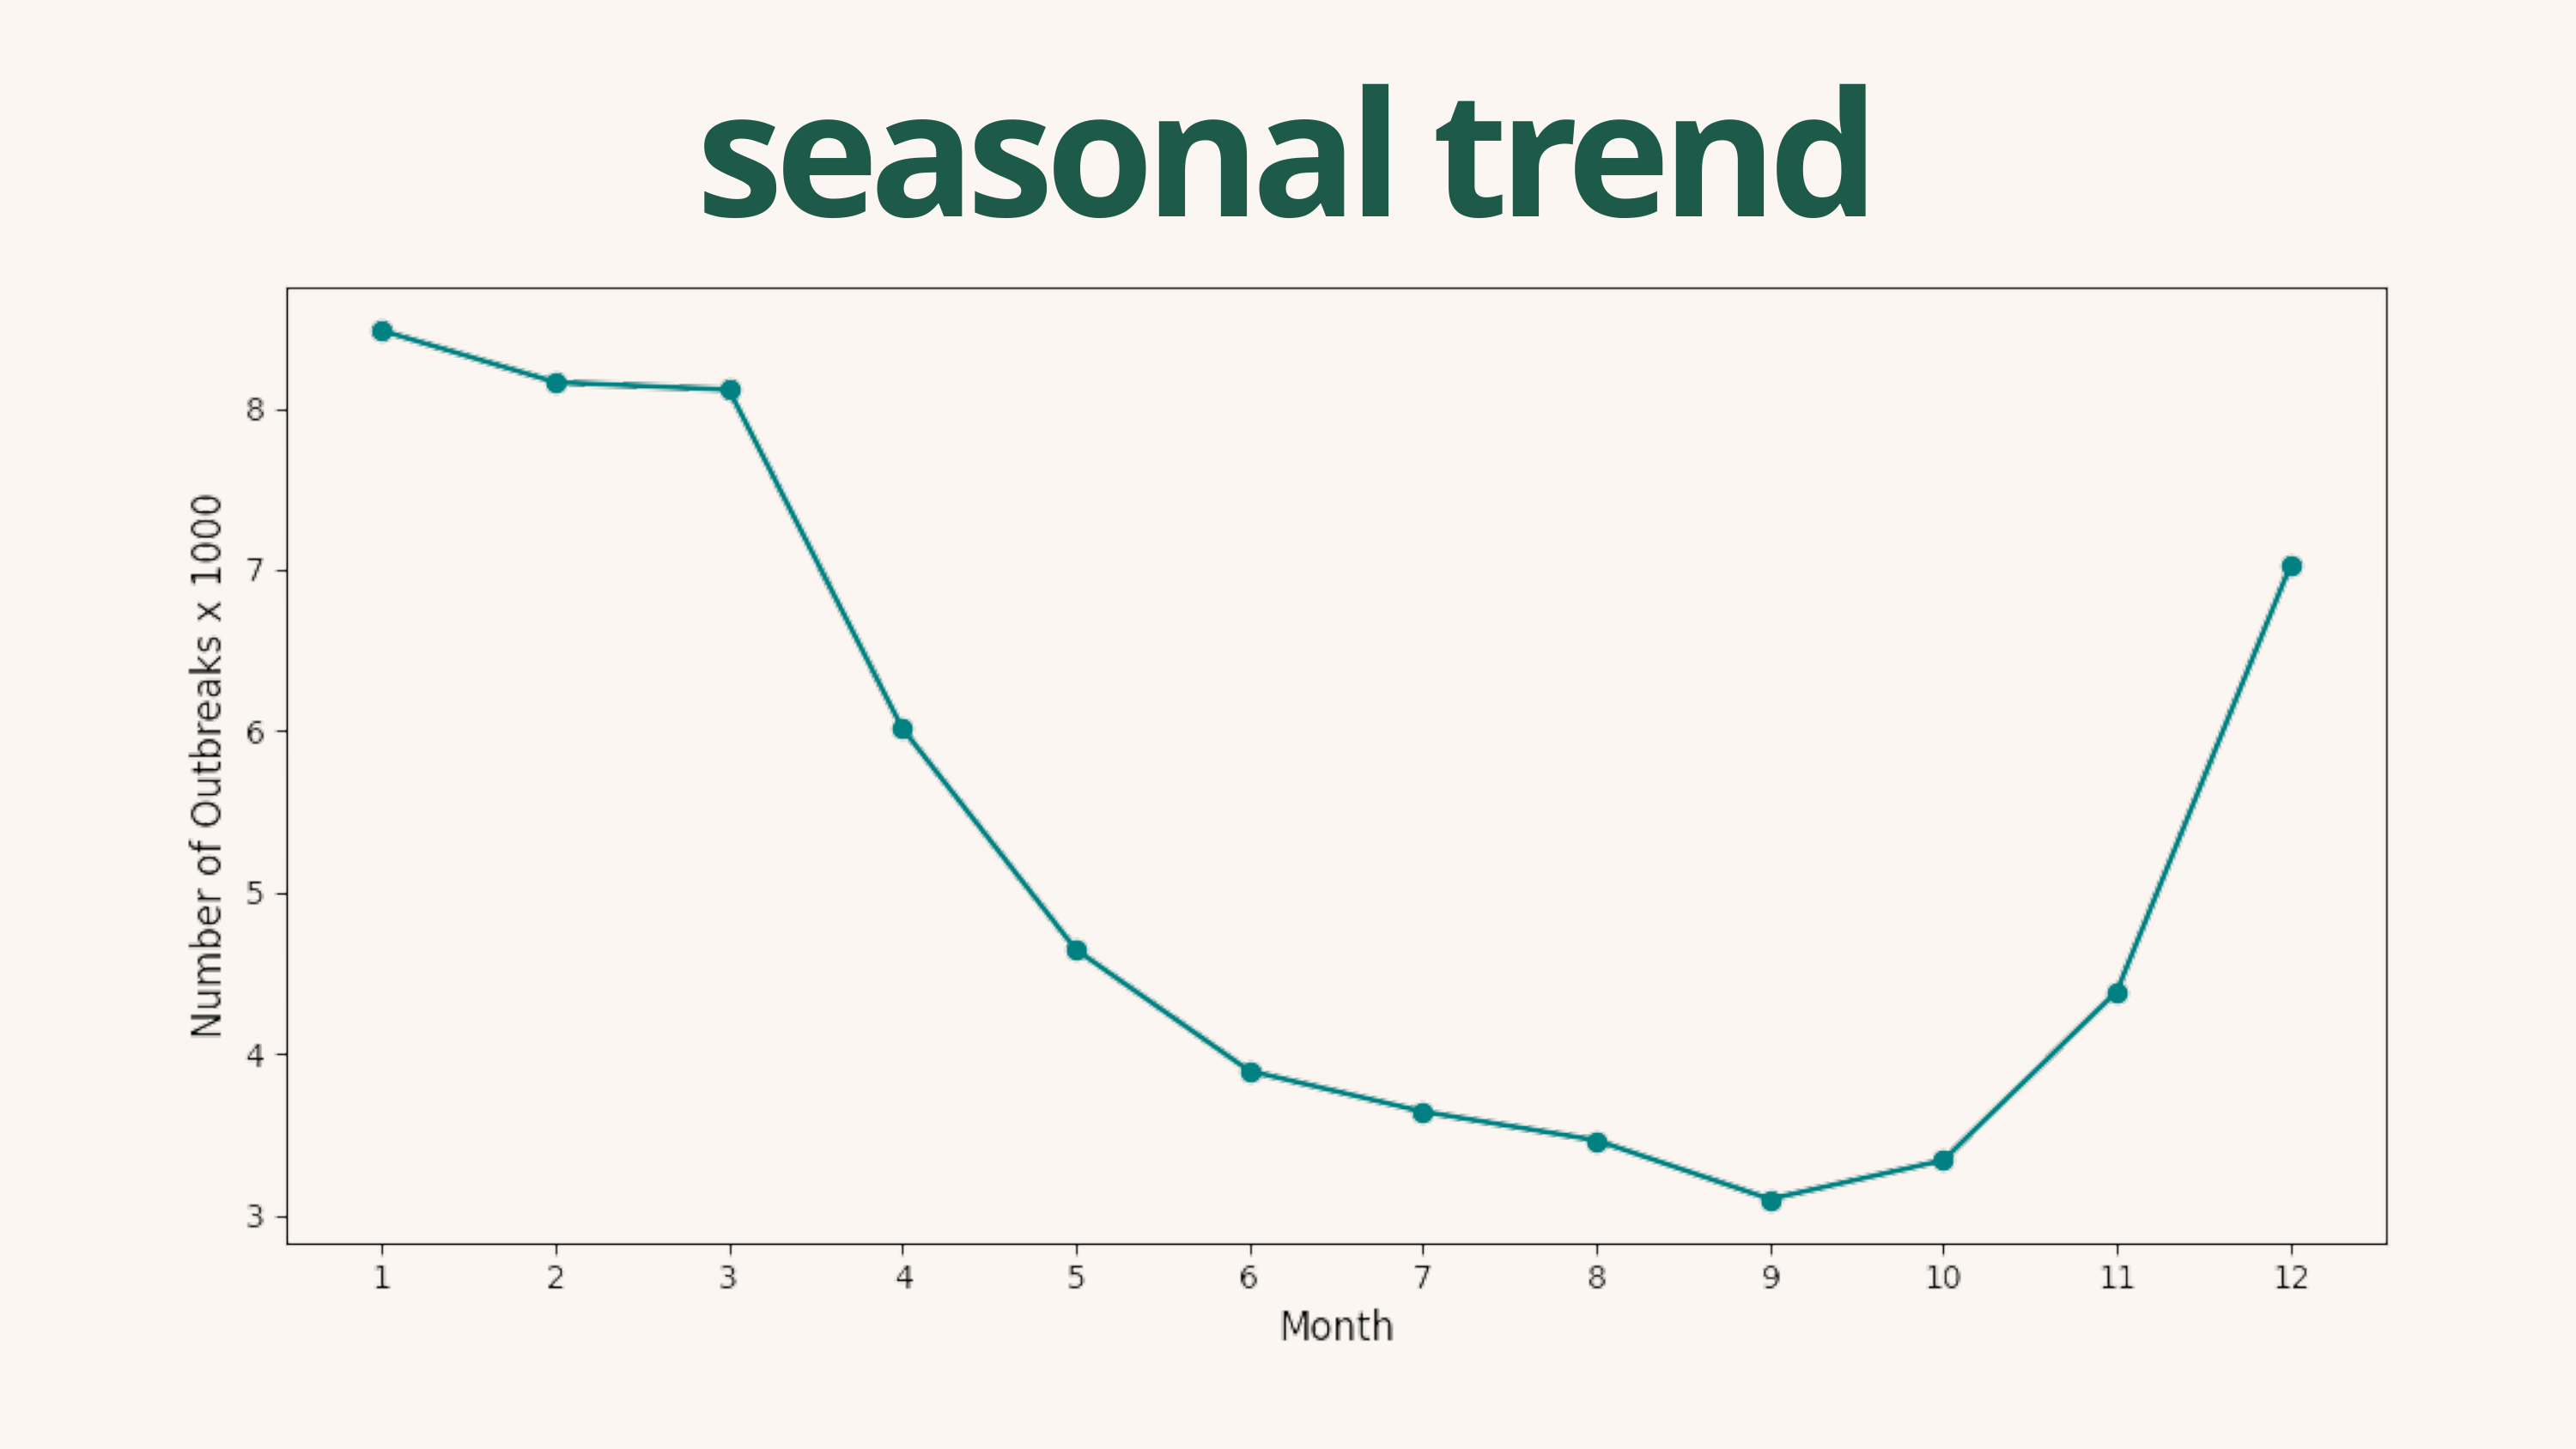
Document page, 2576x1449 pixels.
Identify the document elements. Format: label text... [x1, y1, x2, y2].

text_box seasonal trend [575, 96, 2001, 252]
text_box [169, 265, 2407, 1373]
